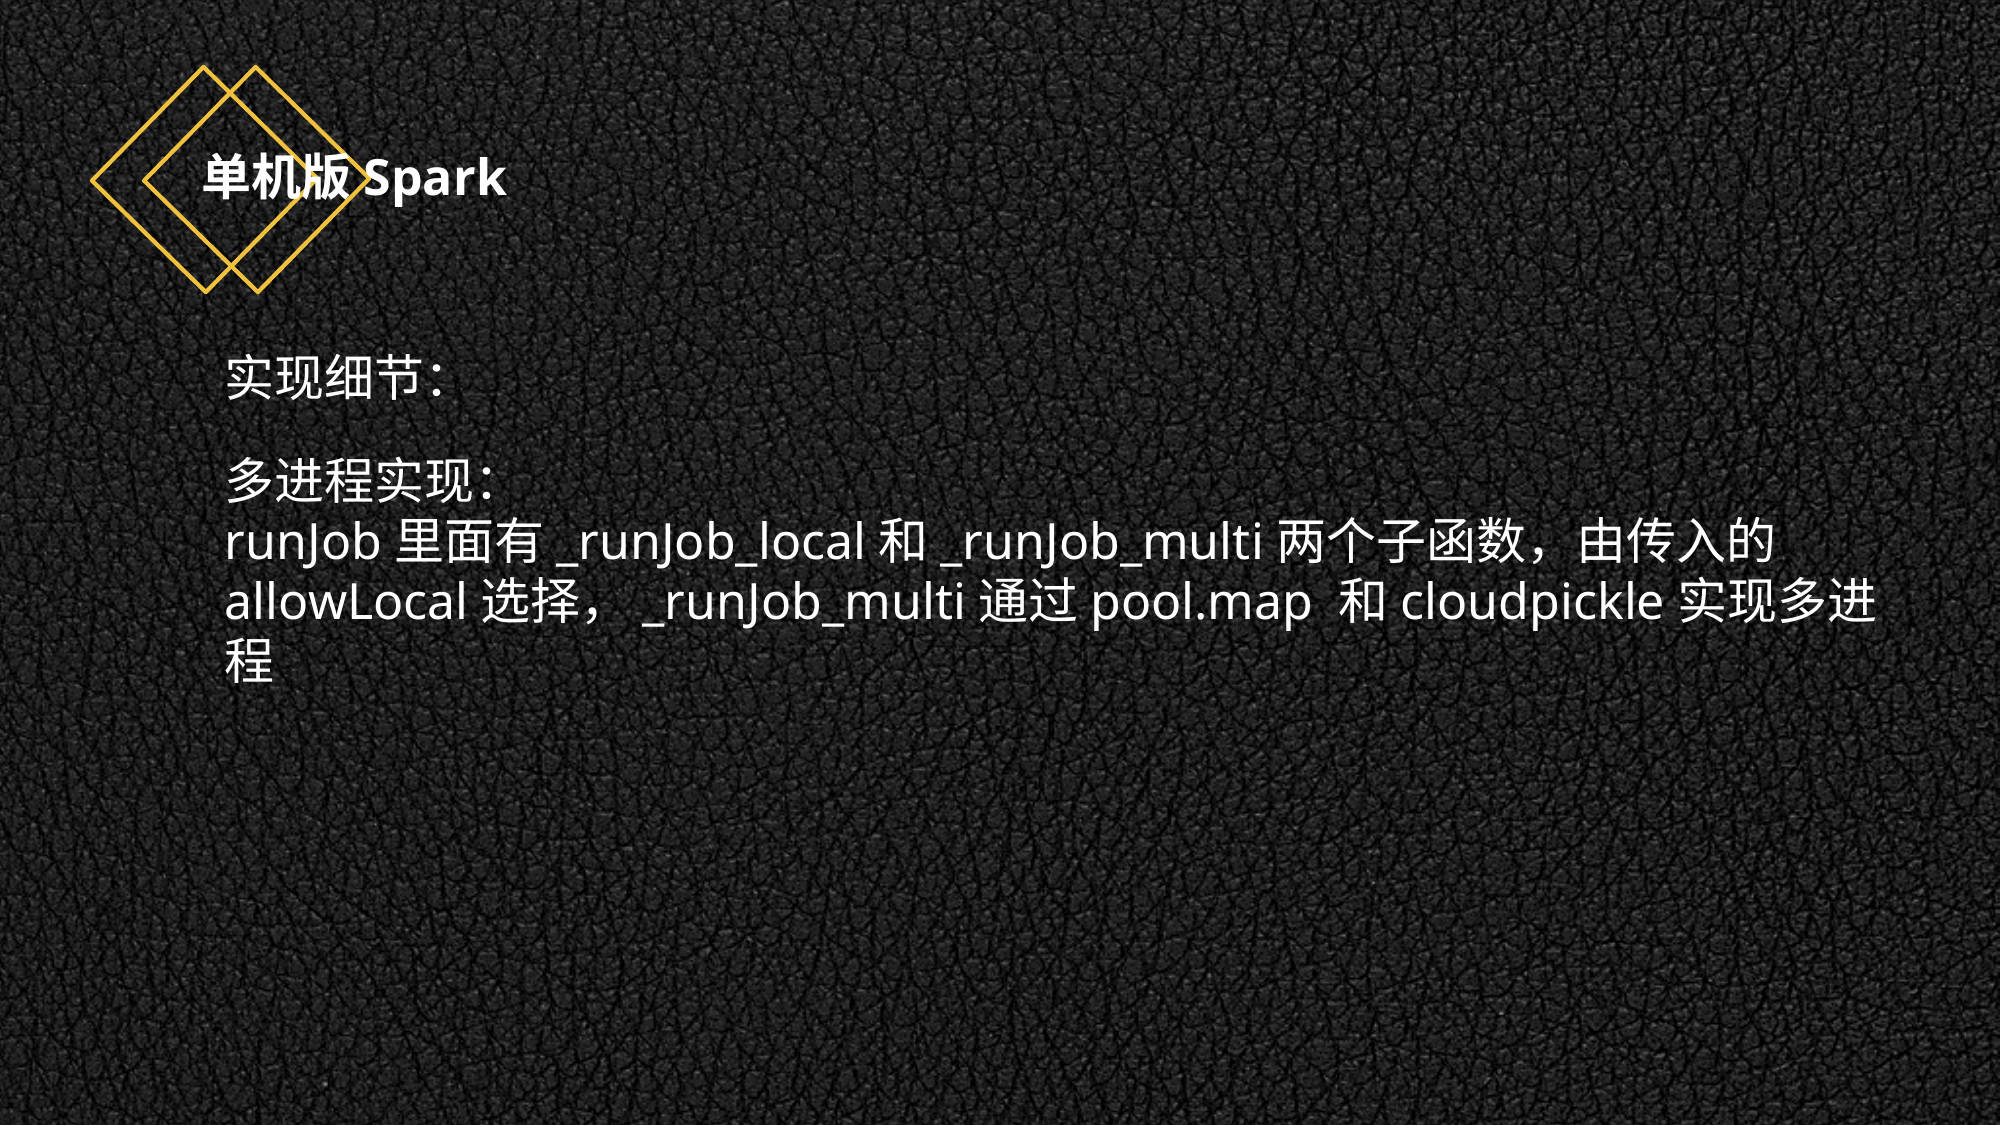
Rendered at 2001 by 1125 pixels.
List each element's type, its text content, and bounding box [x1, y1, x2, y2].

text_box 单机版Spark [186, 115, 632, 244]
text_box 实现细节： [209, 338, 515, 414]
text_box 多进程实现： runJob里面有_runJob_local和_runJob_multi两个子函数，由传入的allowLocal选择，_runJob_multi通过pool.map 和cloudpickle实现多进程 [209, 441, 1930, 697]
picture [0, 0, 2000, 1125]
